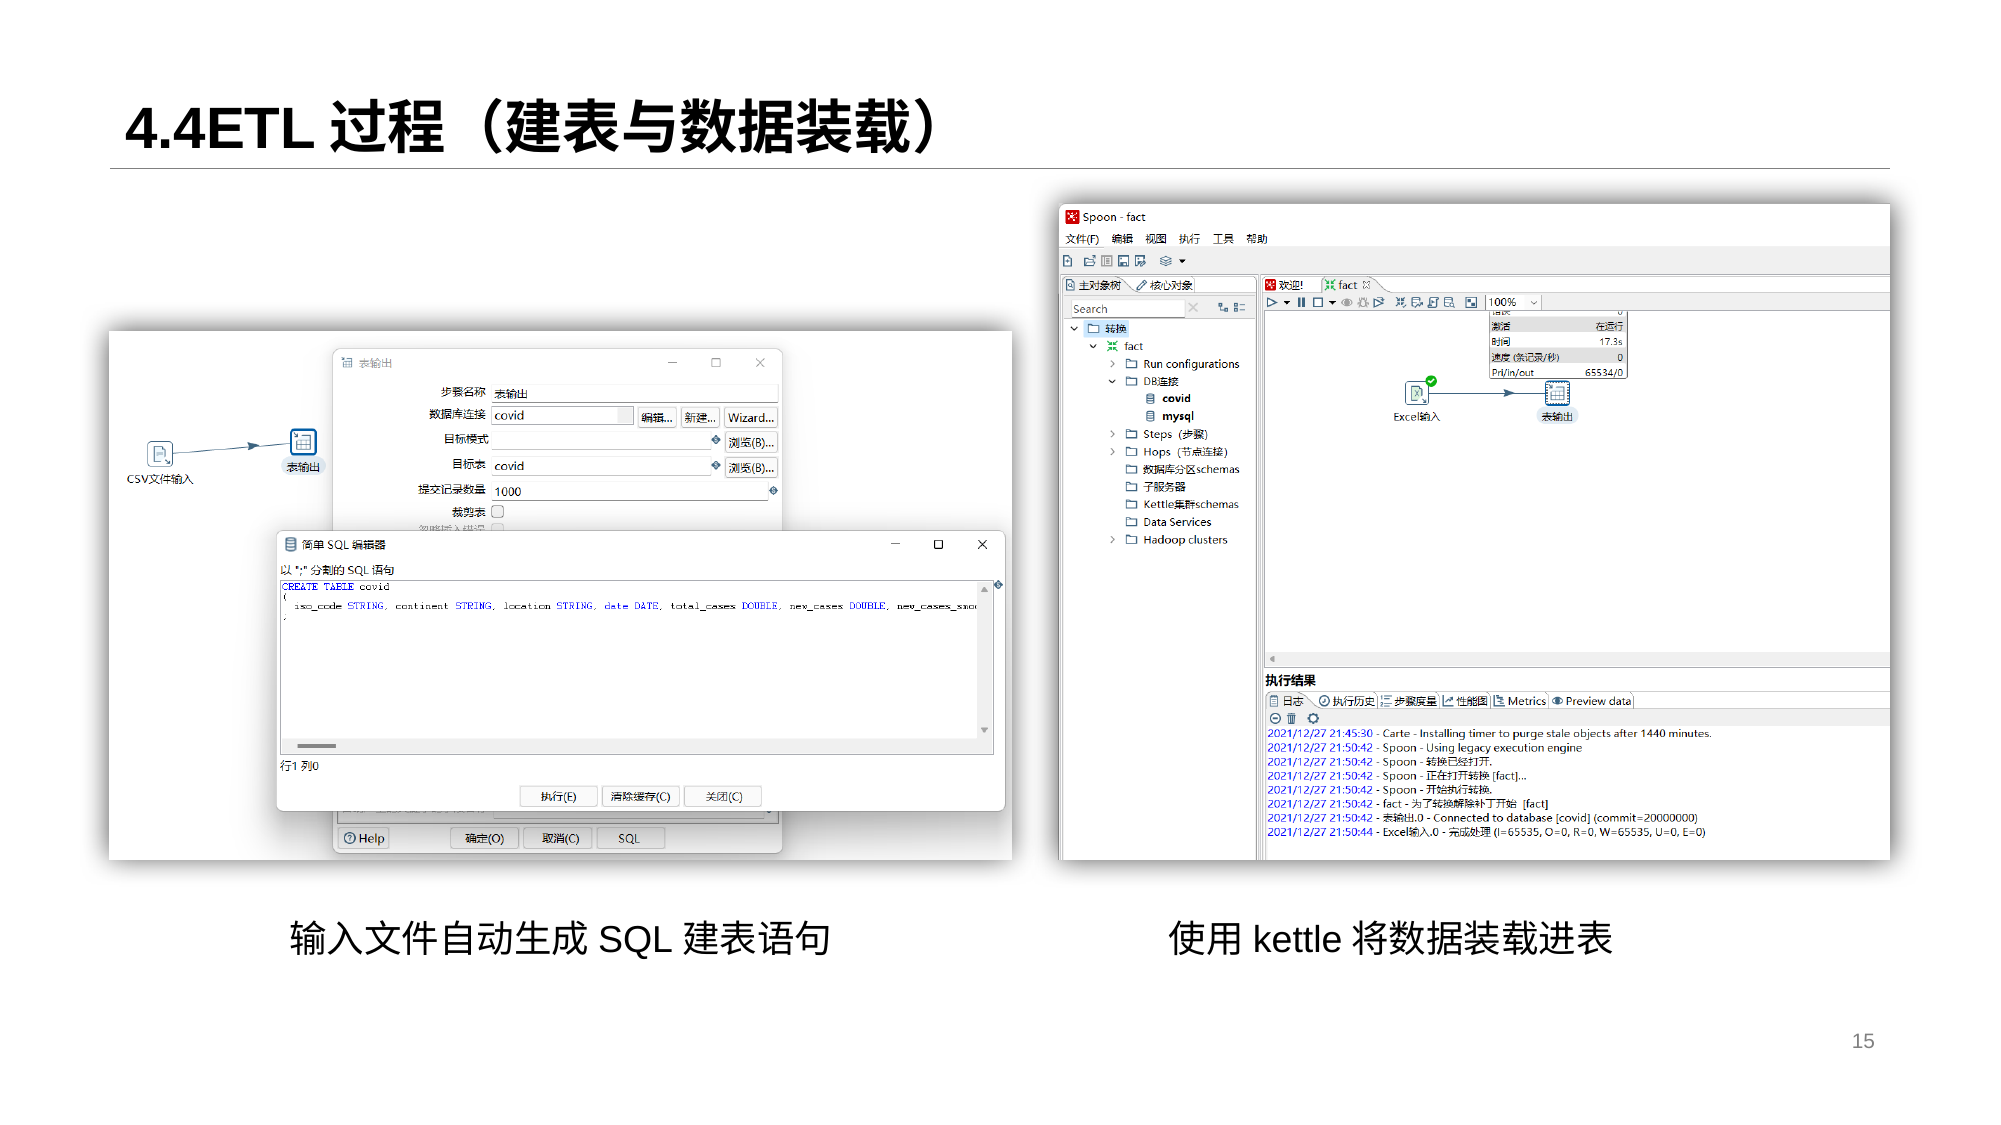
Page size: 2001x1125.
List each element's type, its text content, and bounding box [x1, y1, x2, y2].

title 4.4ETL过程（建表与数据装载） [109, 0, 1890, 169]
text_box 输入文件自动生成SQL建表语句 [222, 907, 899, 967]
text_box 使用kettle将数据装载进表 [1154, 907, 1736, 967]
slide_number 15 [1412, 1023, 1890, 1058]
picture [109, 331, 1012, 860]
picture [1058, 203, 1890, 860]
